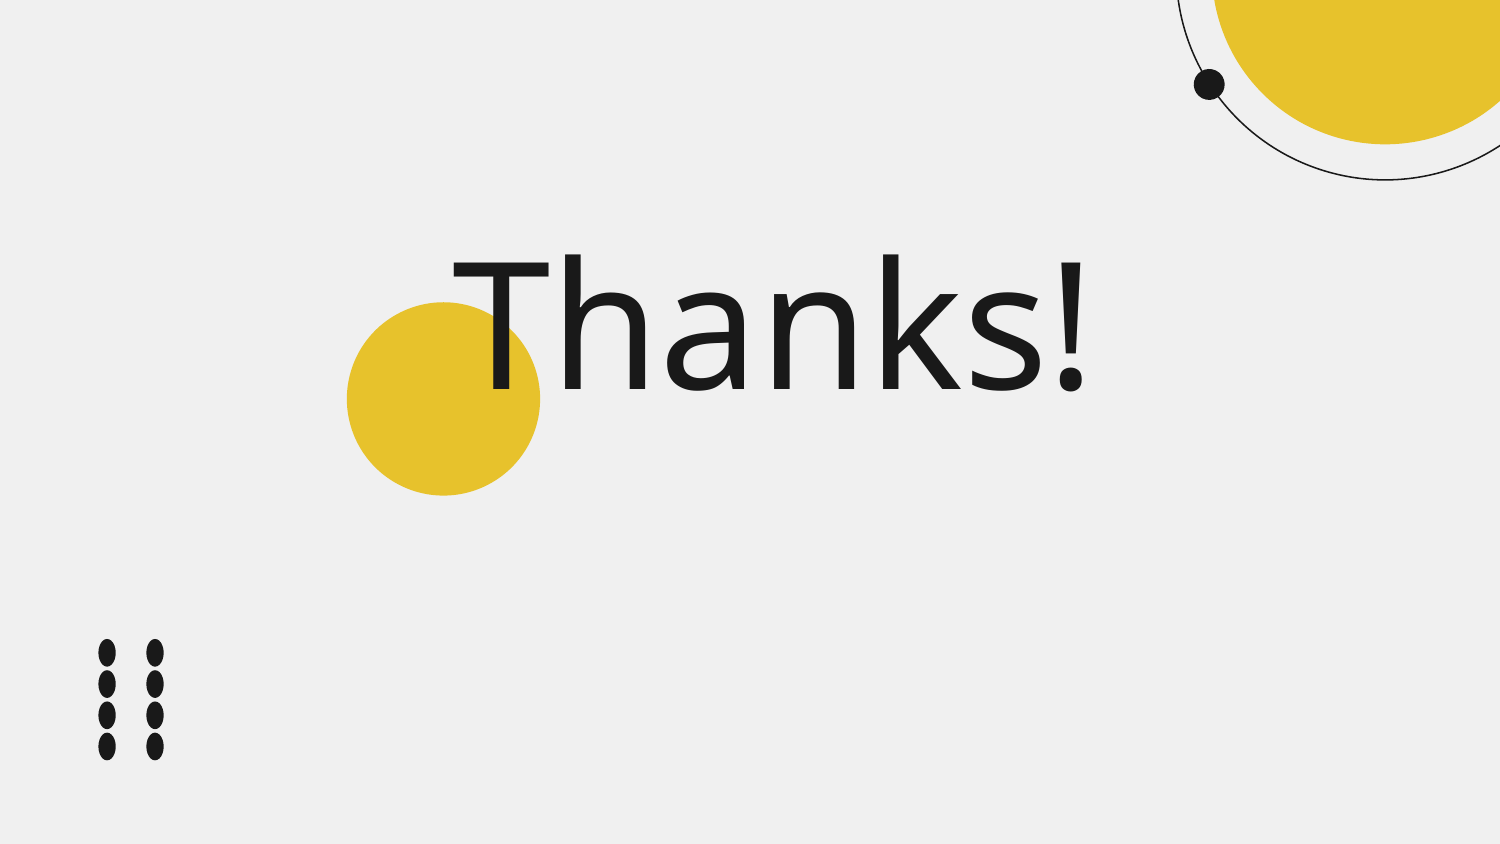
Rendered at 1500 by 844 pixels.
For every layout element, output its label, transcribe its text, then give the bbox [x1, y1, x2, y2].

text_box [346, 308, 538, 496]
title Thanks! [409, 197, 1139, 422]
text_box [1095, 0, 1500, 260]
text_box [75, 661, 187, 738]
